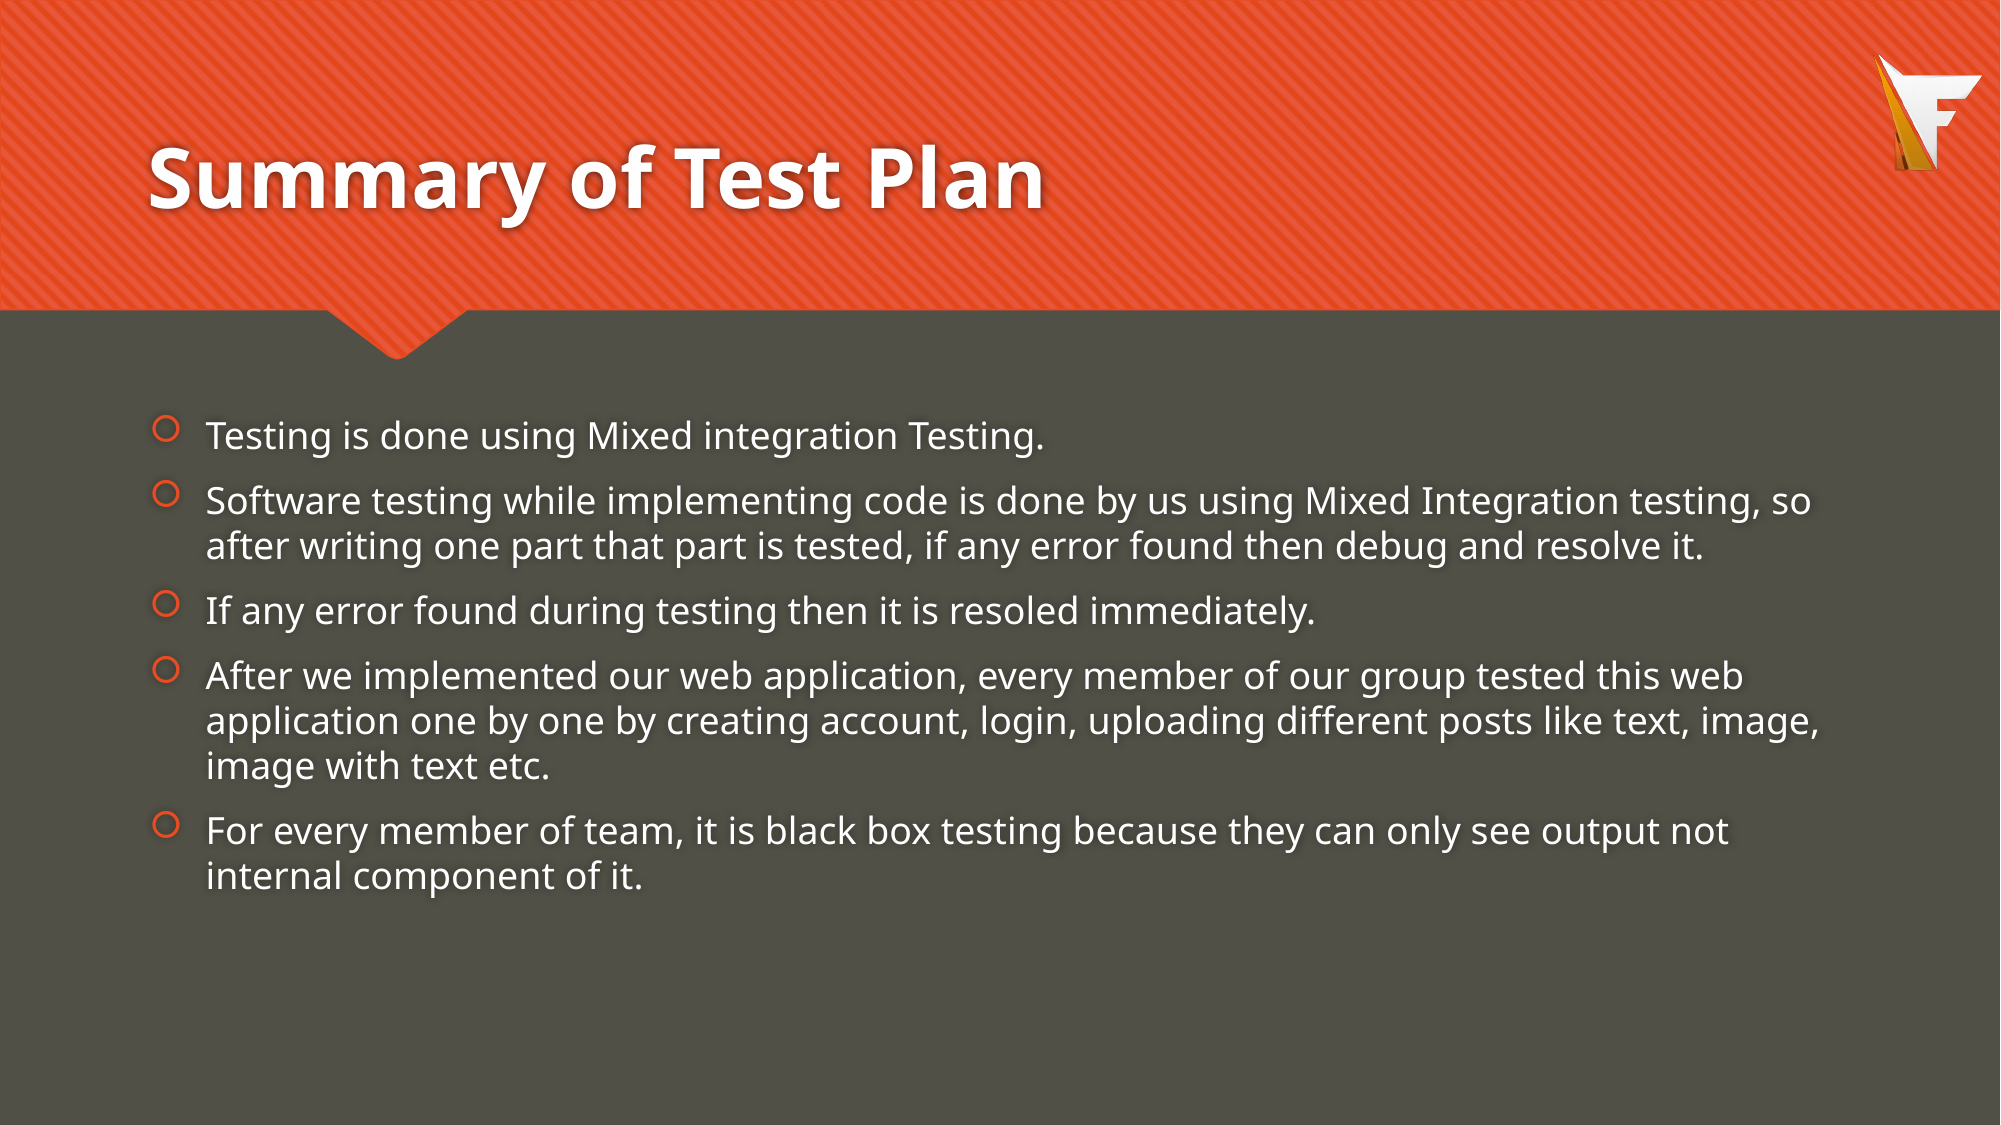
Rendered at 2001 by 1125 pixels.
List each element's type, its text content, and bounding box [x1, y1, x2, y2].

picture [1773, 22, 2000, 207]
list Testing is done using Mixed integration Testing. Software testing while implementing code is done by us using Mixed Integration testing, so after writing one part that part is tested, if any error found then debug and resolve it. If any error found during testing then it is resoled immediately. After we implemented our web application, every member of our group tested this web application one by one by creating account, login, uploading different posts like text, image, image with text etc. For every member of team, it is black box testing because they can only see output not internal component of it. [134, 386, 1866, 1052]
title Summary of Test Plan [132, 73, 1868, 233]
